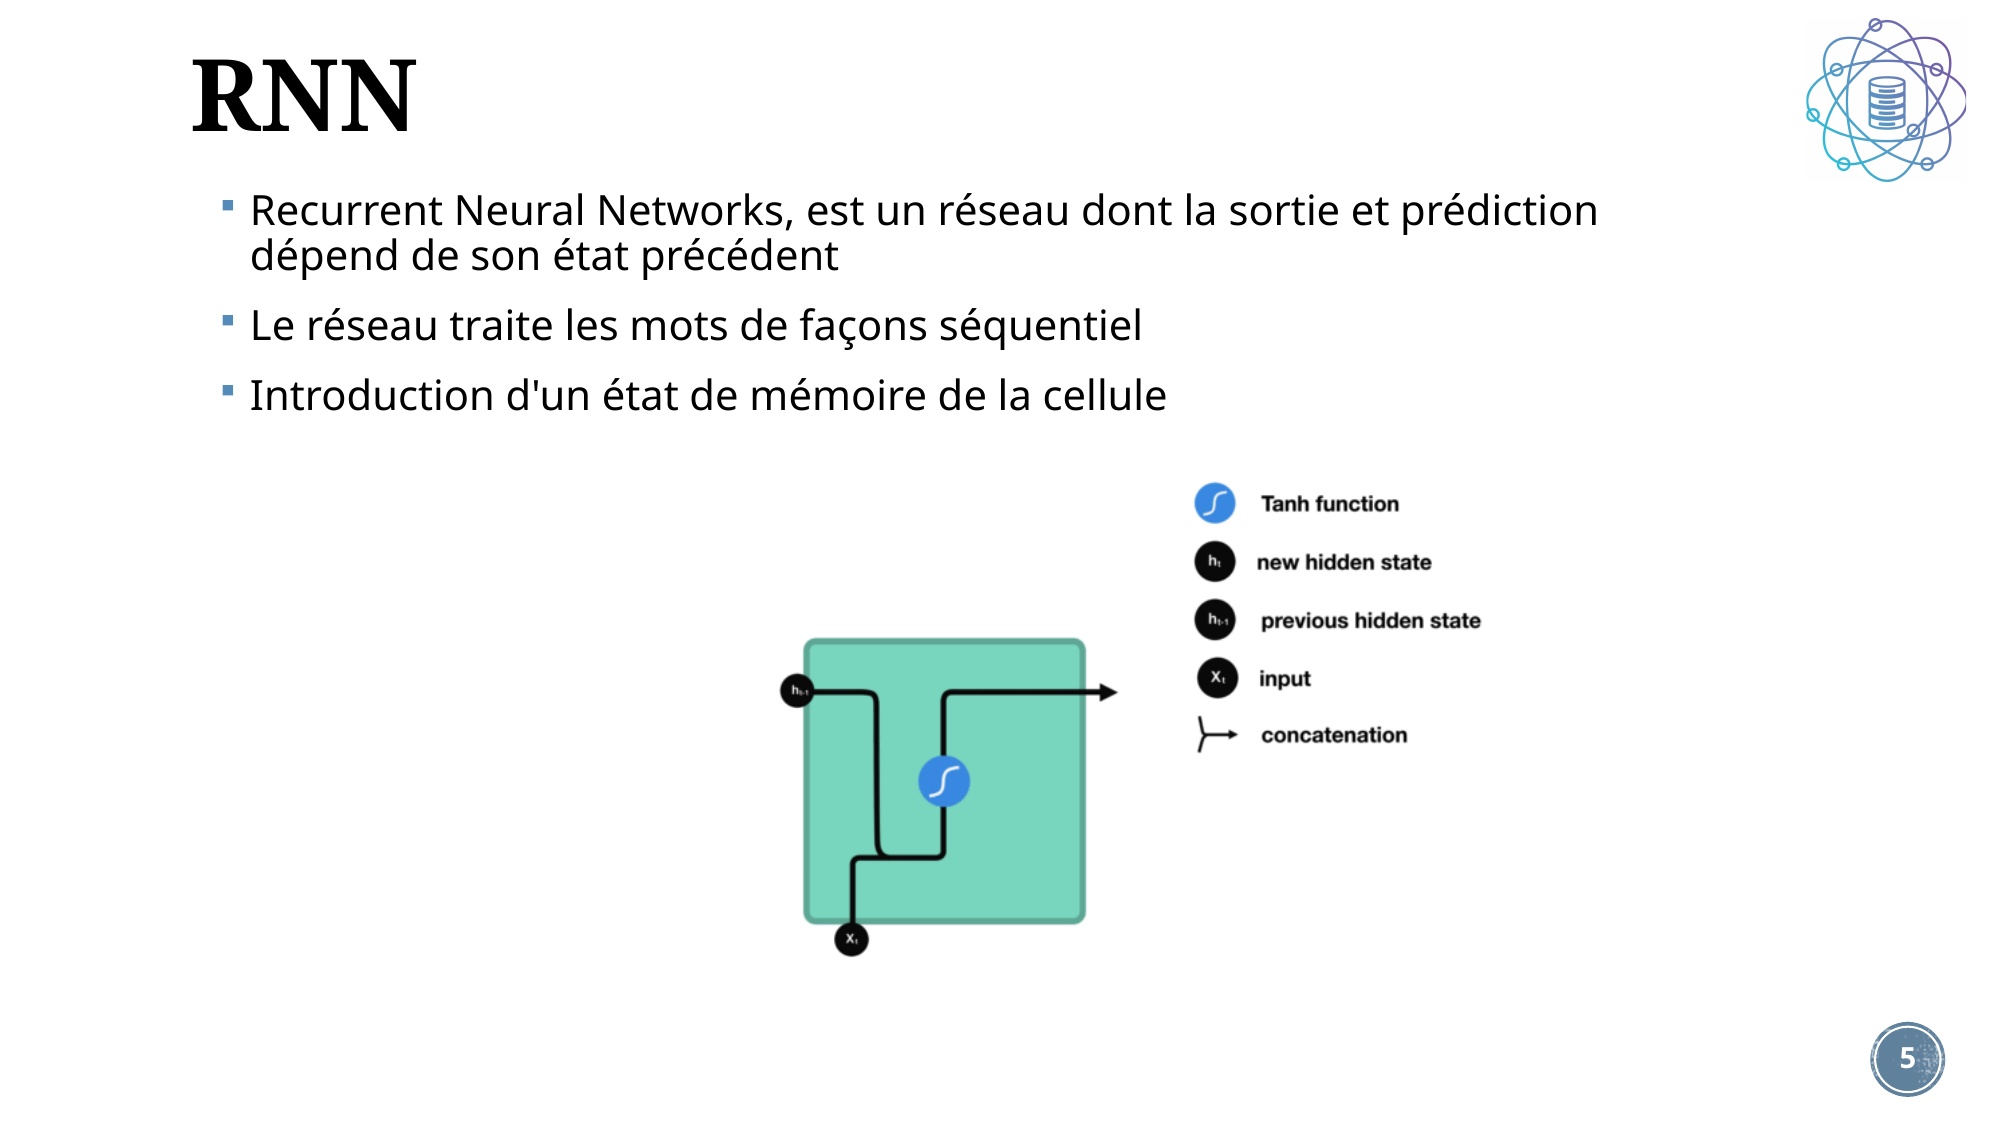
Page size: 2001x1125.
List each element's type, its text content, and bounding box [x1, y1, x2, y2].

picture [1806, 18, 1967, 182]
list Recurrent Neural Networks, est un réseau dont la sortie et prédiction dépend de son état précédent Le réseau traite les mots de façons séquentiel Introduction d'un état de mémoire de la cellule [205, 182, 1767, 1015]
title RNN [175, 32, 1806, 166]
picture [297, 463, 1569, 972]
slide_number 5 [1855, 1028, 1961, 1089]
